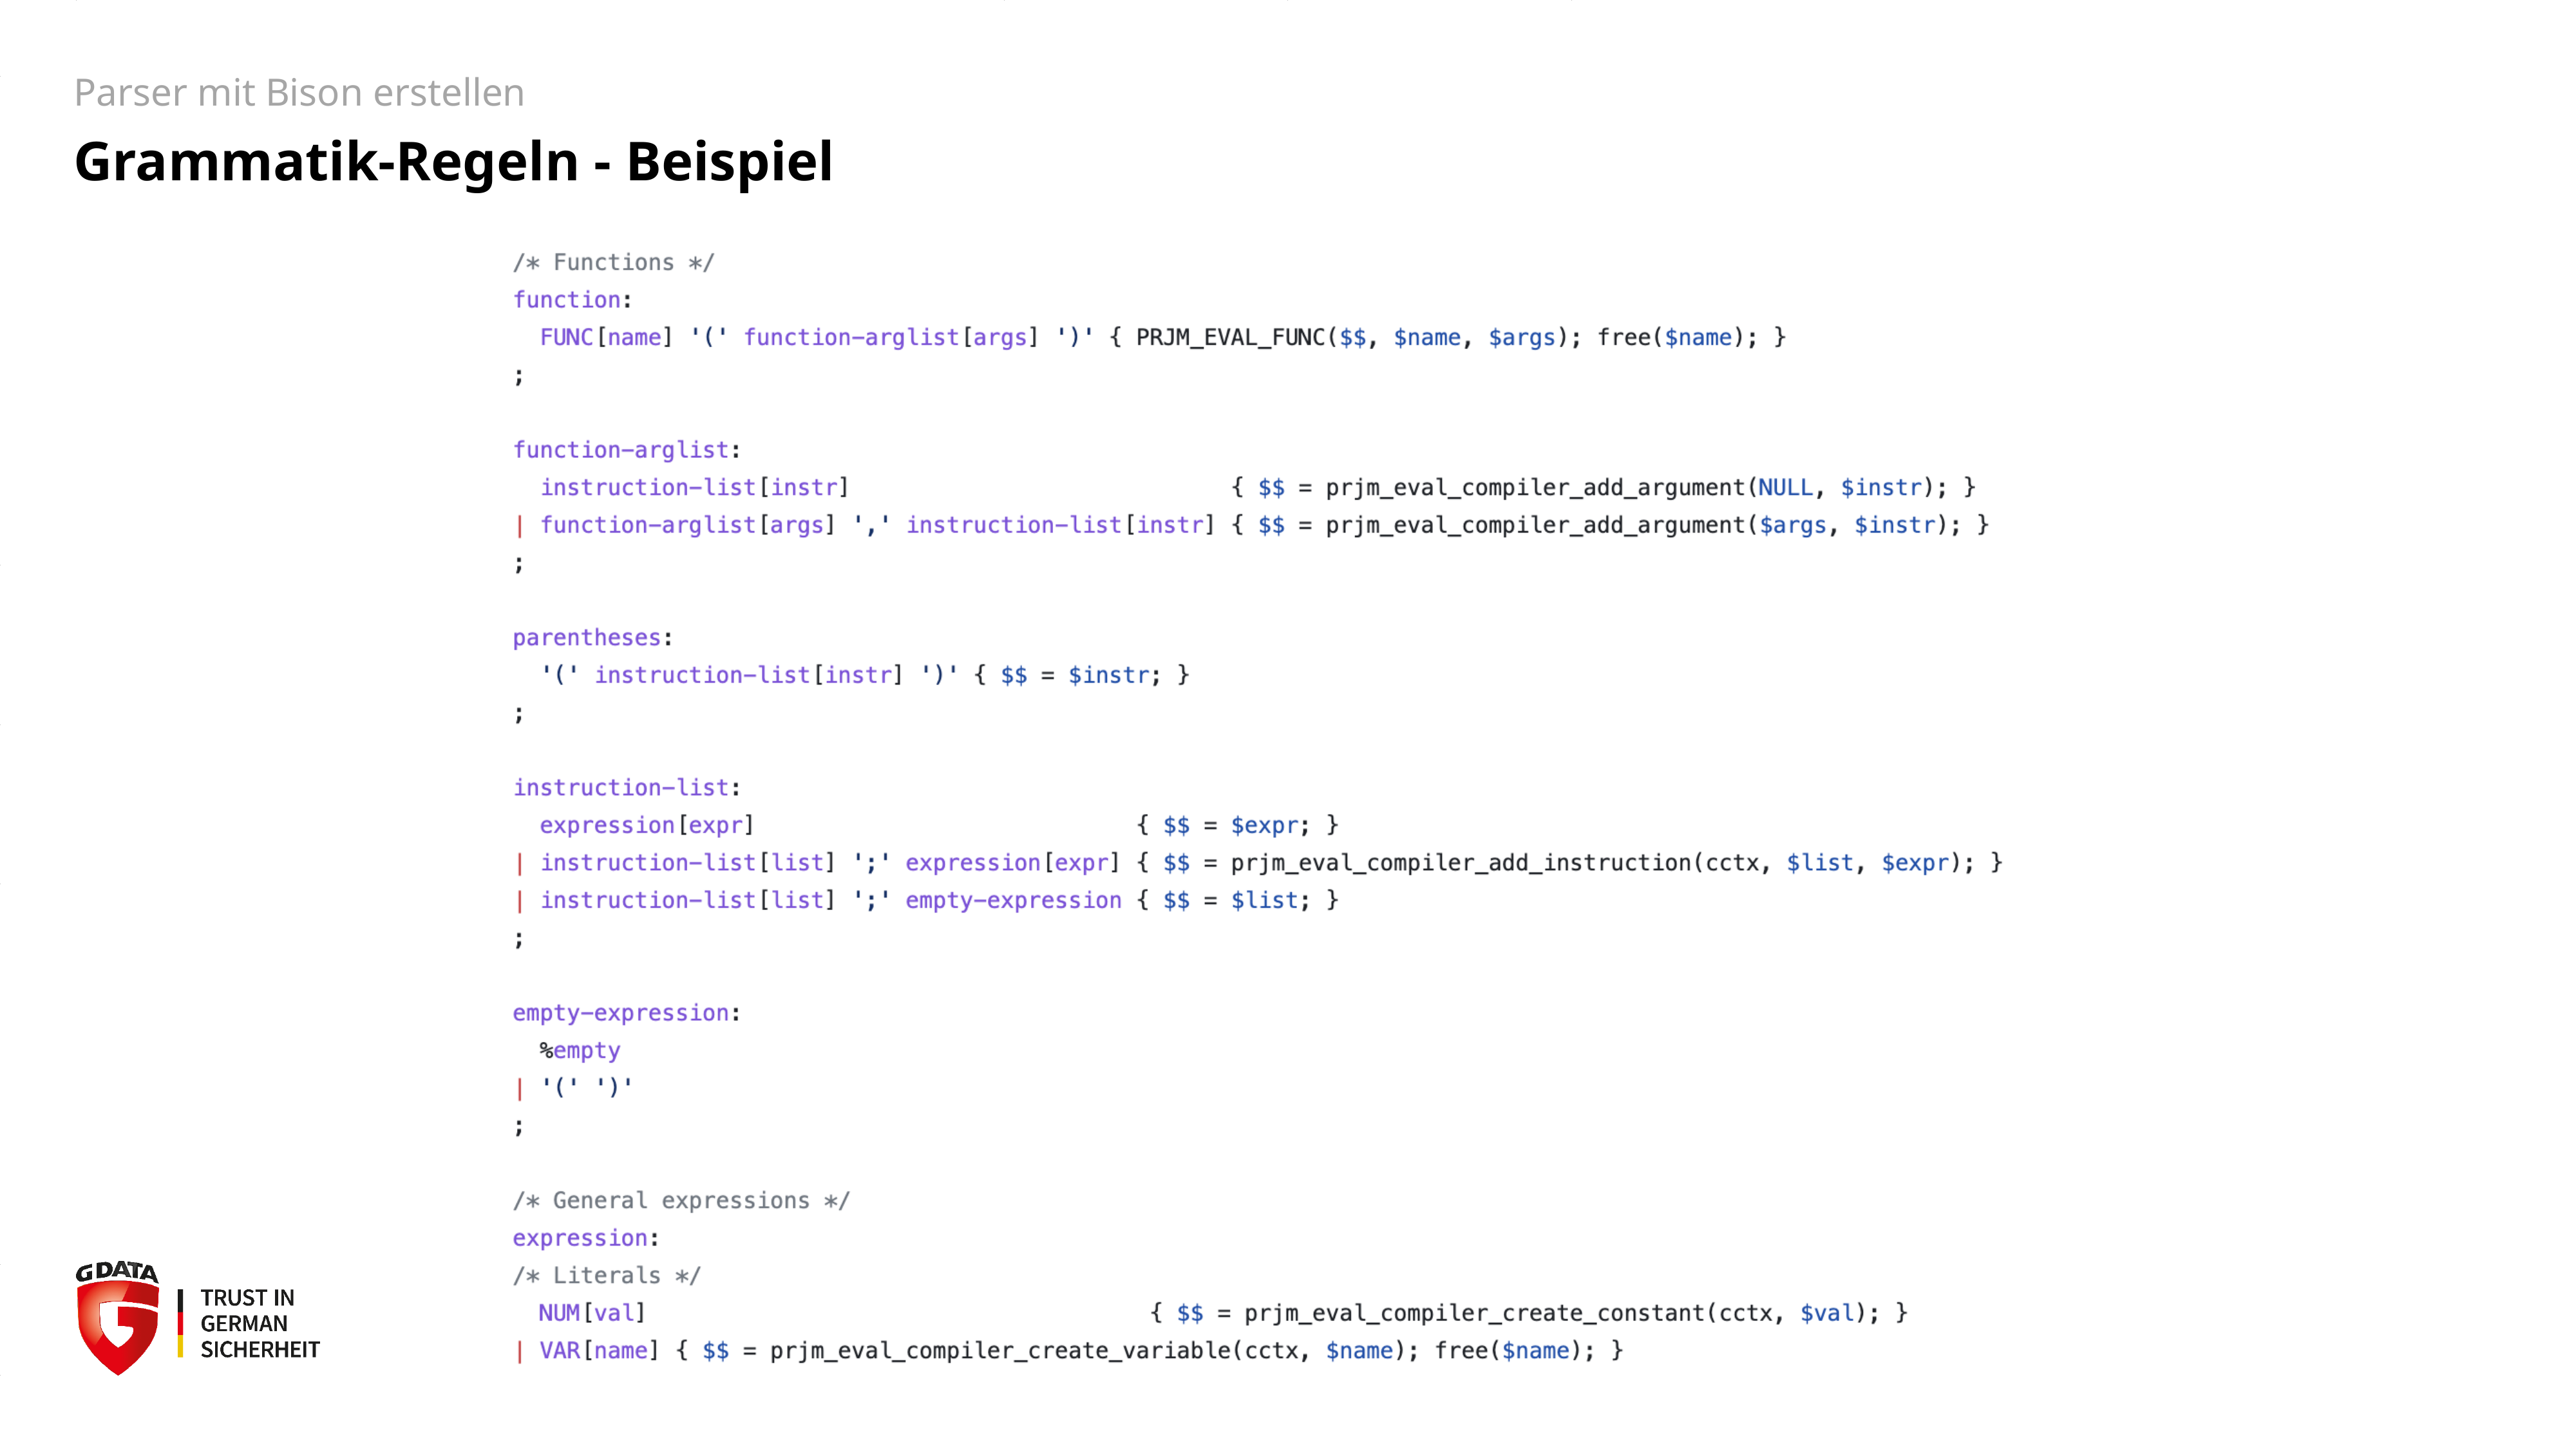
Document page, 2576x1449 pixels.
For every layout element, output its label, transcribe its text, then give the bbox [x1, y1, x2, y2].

title Parser mit Bison erstellen [64, 68, 2445, 120]
picture [76, 1261, 323, 1376]
picture [494, 238, 2111, 1388]
list Grammatik-Regeln - Beispiel [64, 129, 2445, 193]
